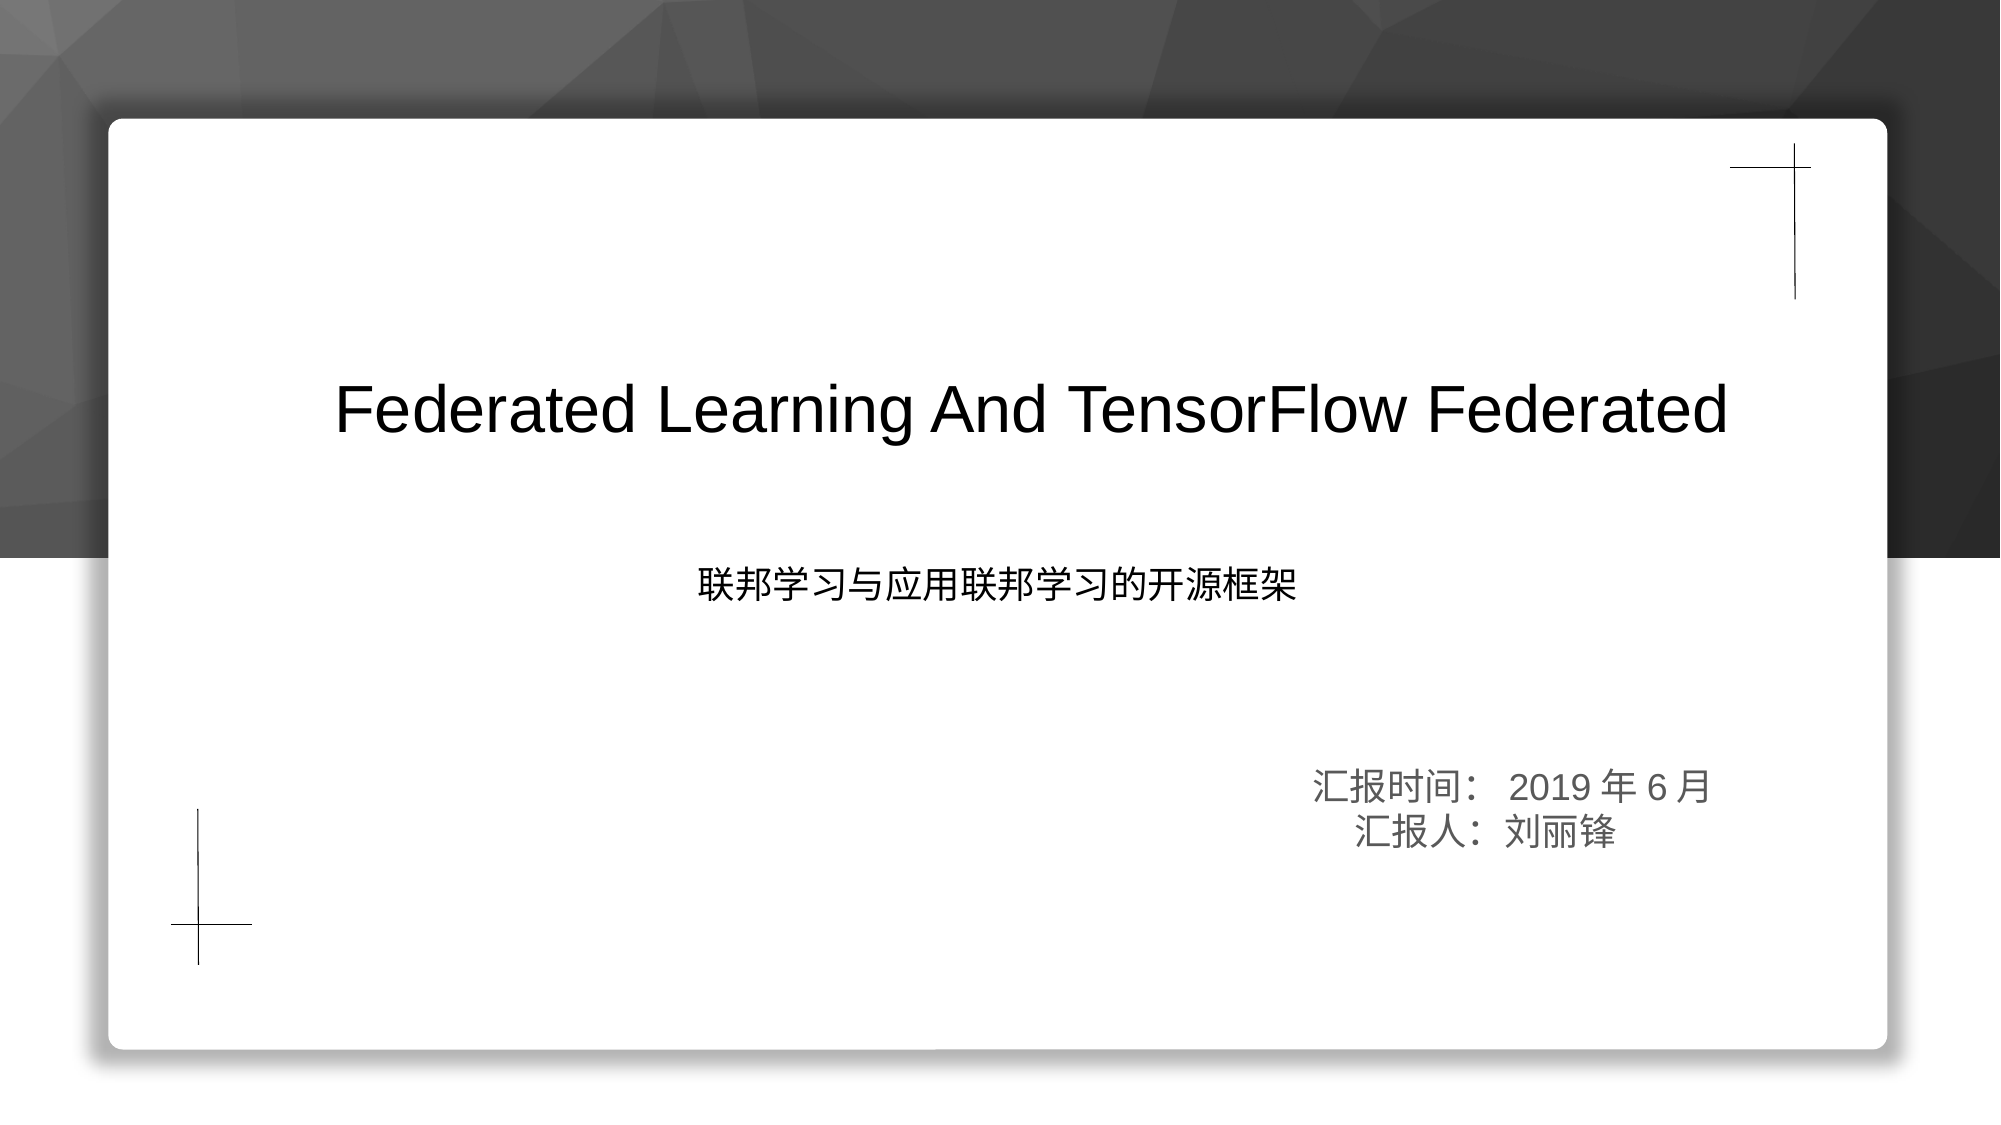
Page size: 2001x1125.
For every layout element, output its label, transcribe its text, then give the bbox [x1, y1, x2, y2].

picture [0, 0, 2000, 558]
text_box 汇报时间：2019年6月 汇报人：刘丽锋 [1297, 755, 1730, 861]
text_box 联邦学习与应用联邦学习的开源框架 [107, 558, 1889, 1051]
